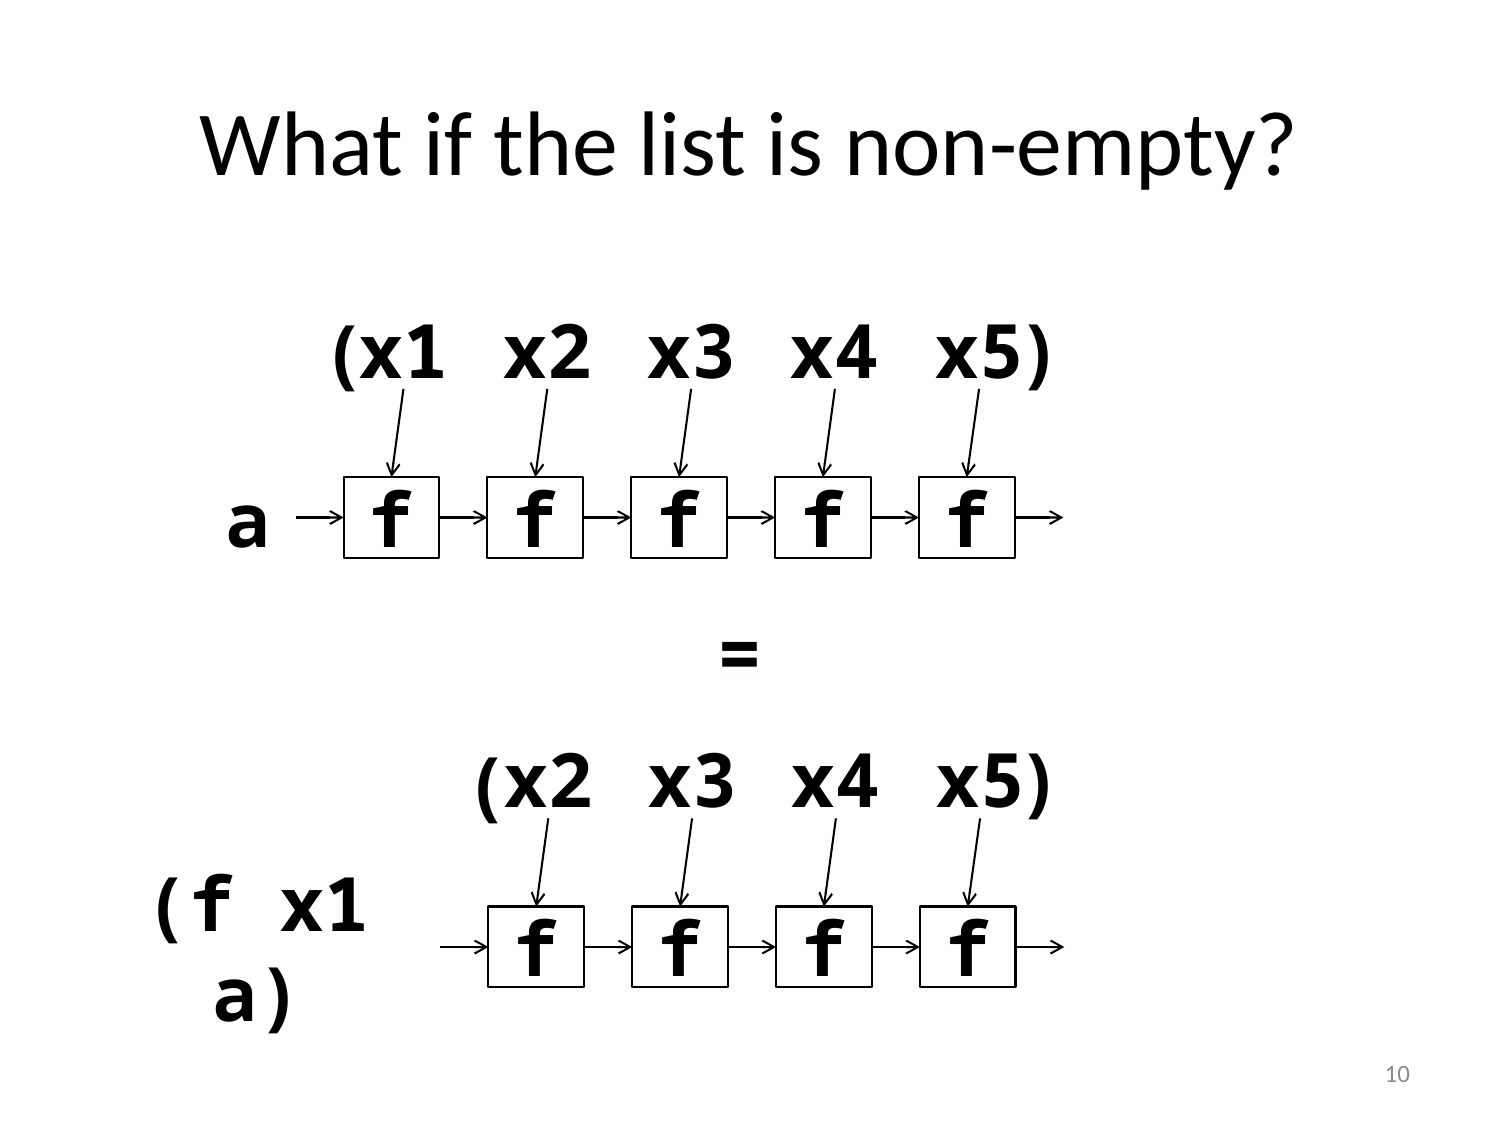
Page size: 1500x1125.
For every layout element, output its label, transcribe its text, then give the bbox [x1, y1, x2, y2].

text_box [74, 737, 1089, 988]
title What if the list is non-empty? [75, 45, 1425, 233]
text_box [199, 307, 1089, 559]
text_box = [691, 609, 789, 692]
slide_number 10 [1074, 1042, 1425, 1103]
